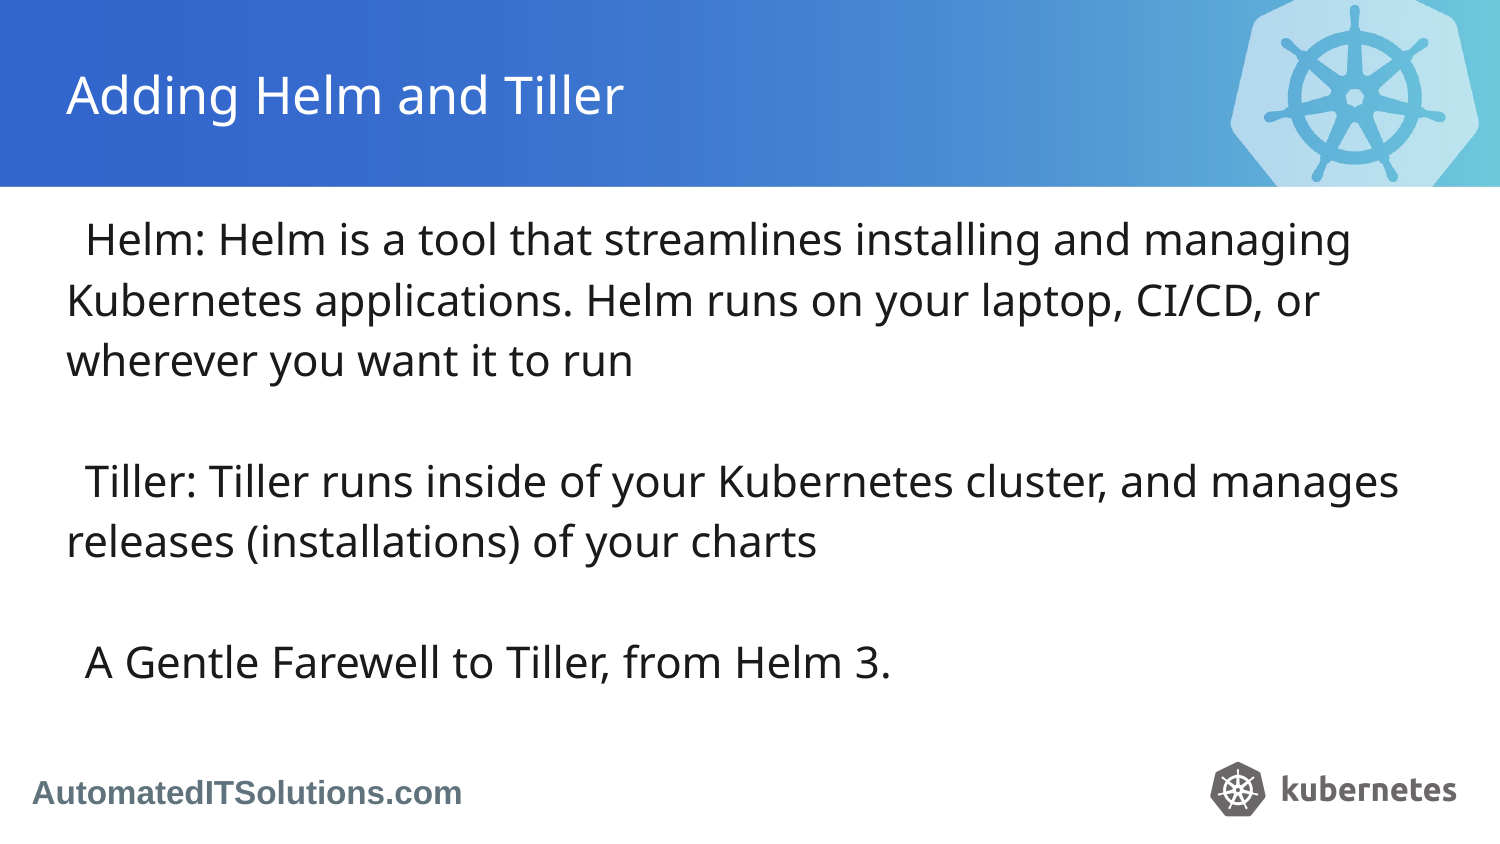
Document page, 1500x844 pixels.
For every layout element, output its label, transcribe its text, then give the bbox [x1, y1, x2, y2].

text_box AutomatedITSolutions.com [24, 763, 471, 819]
list Helm: Helm is a tool that streamlines installing and managing Kubernetes applications. Helm runs on your laptop, CI/CD, or wherever you want it to run Tiller: Tiller runs inside of your Kubernetes cluster, and manages releases (installations) of your charts A Gentle Farewell to Tiller, from Helm 3. [50, 188, 1450, 750]
picture [0, 0, 1500, 844]
title Adding Helm and Tiller [50, 47, 1450, 143]
